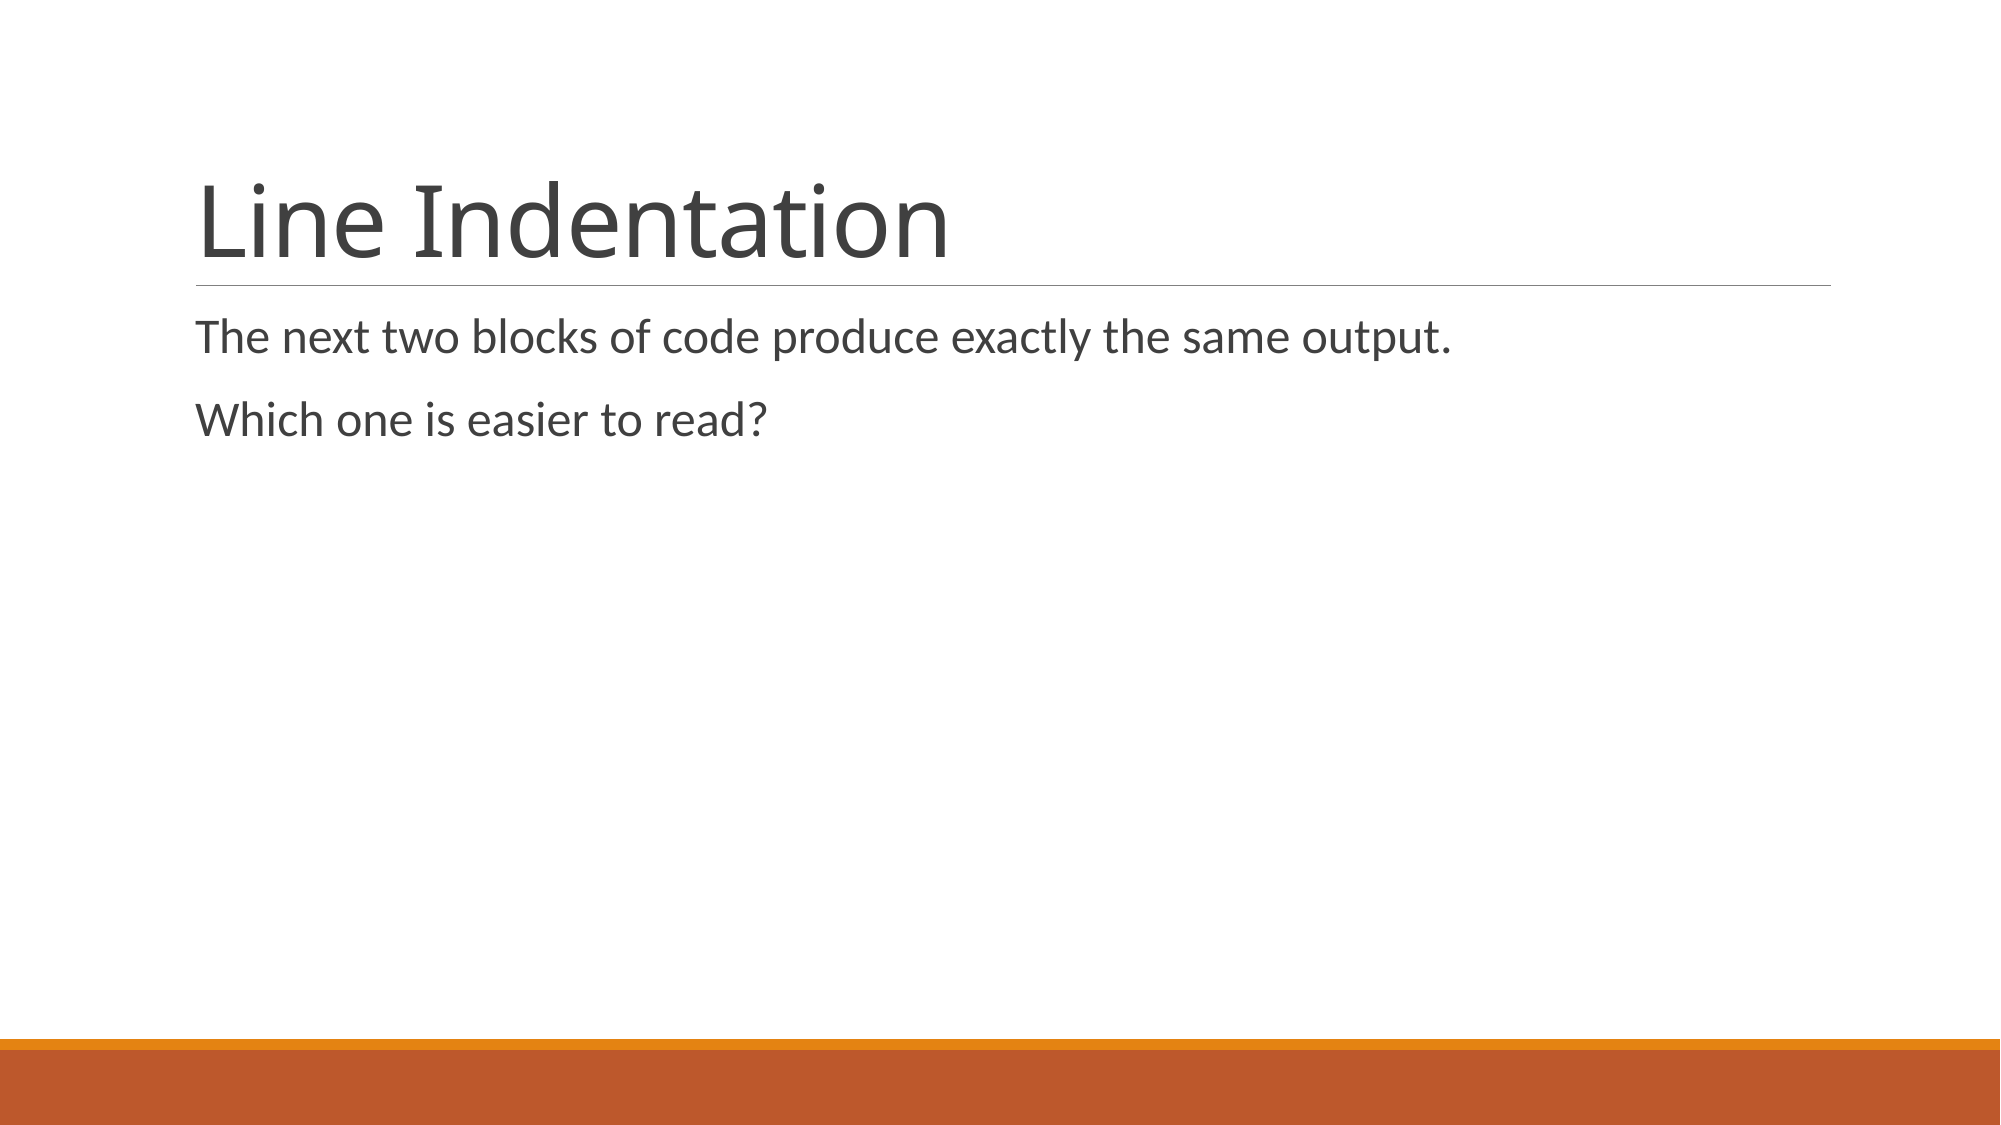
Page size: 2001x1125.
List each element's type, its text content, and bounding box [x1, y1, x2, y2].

title Line Indentation [180, 47, 1830, 285]
list The next two blocks of code produce exactly the same output. Which one is easier to read? [180, 302, 1830, 963]
